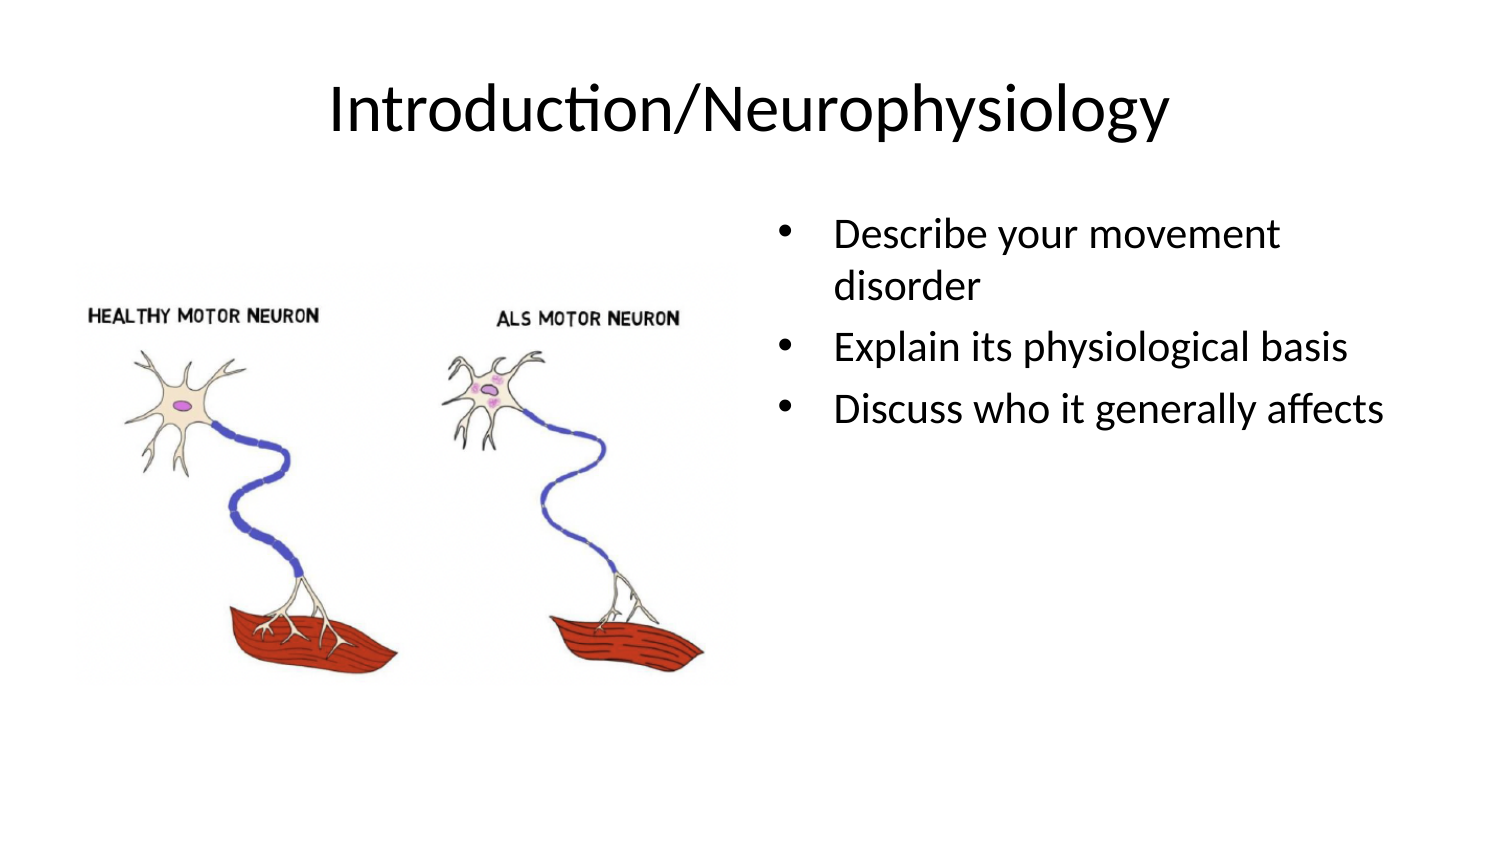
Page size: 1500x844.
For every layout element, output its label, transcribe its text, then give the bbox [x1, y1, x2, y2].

list Describe your movement disorder Explain its physiological basis Discuss who it generally affects [762, 196, 1425, 754]
title Introduction/Neurophysiology [75, 33, 1425, 175]
picture [74, 262, 738, 686]
